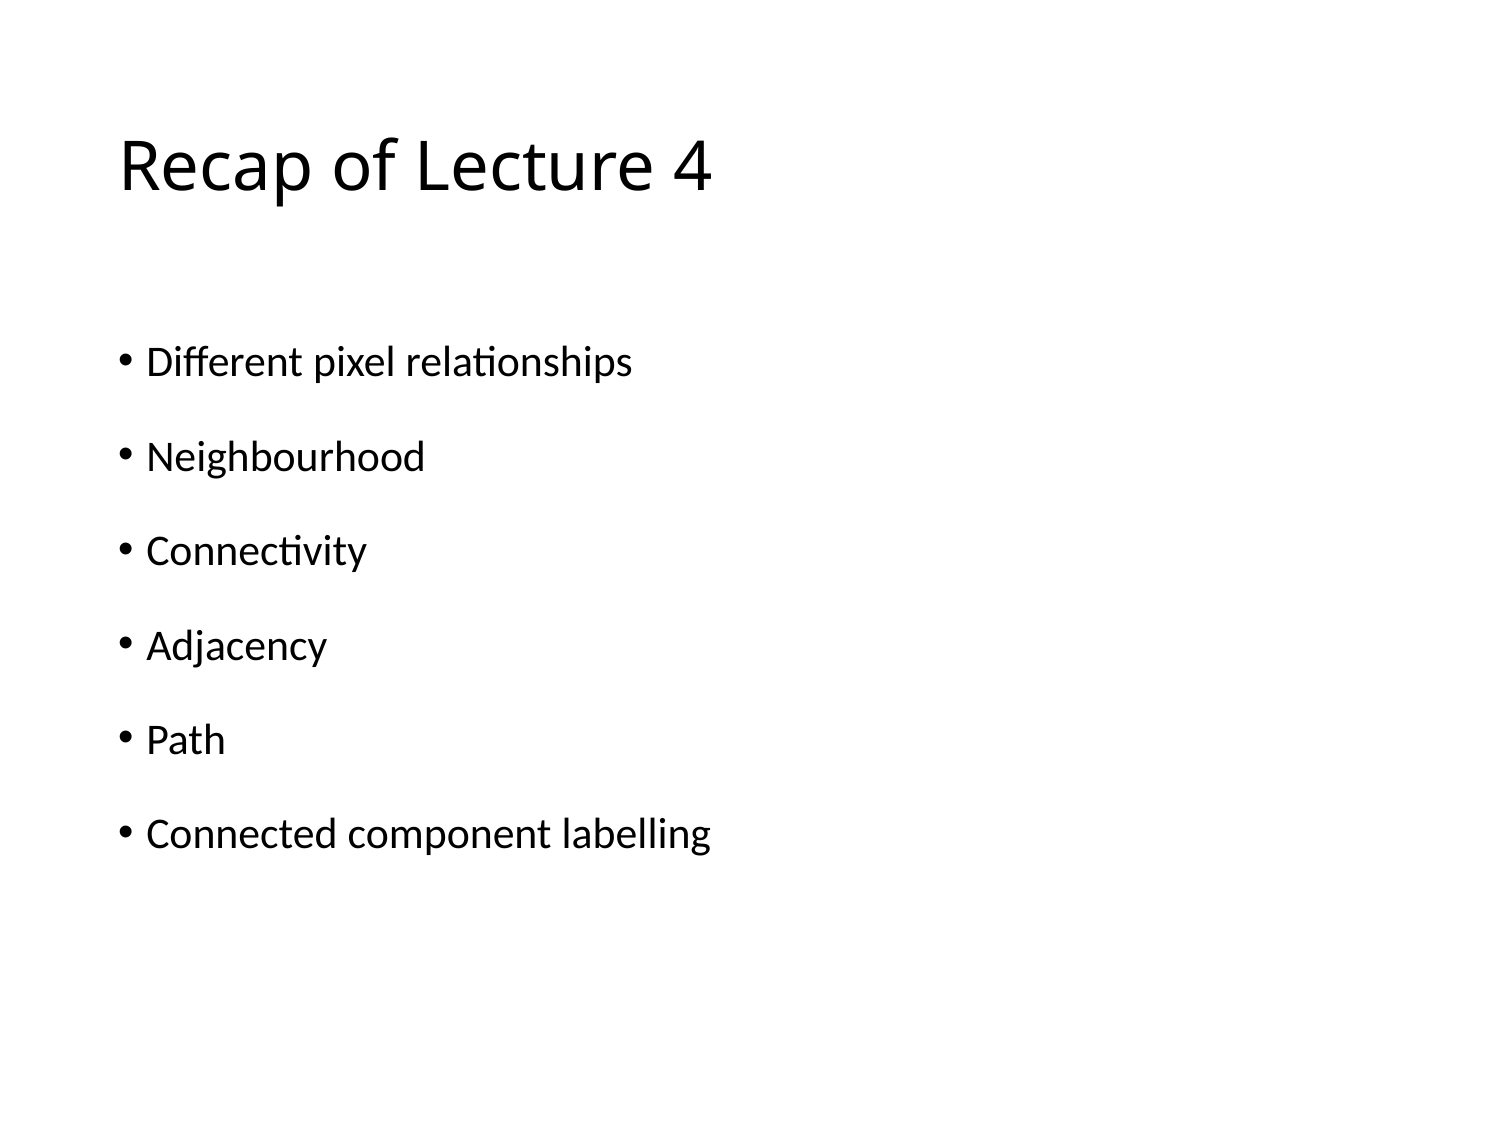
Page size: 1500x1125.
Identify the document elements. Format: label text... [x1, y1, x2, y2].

title Recap of Lecture 4 [103, 59, 1397, 278]
list Different pixel relationships Neighbourhood Connectivity Adjacency Path Connected component labelling [103, 299, 1397, 1014]
